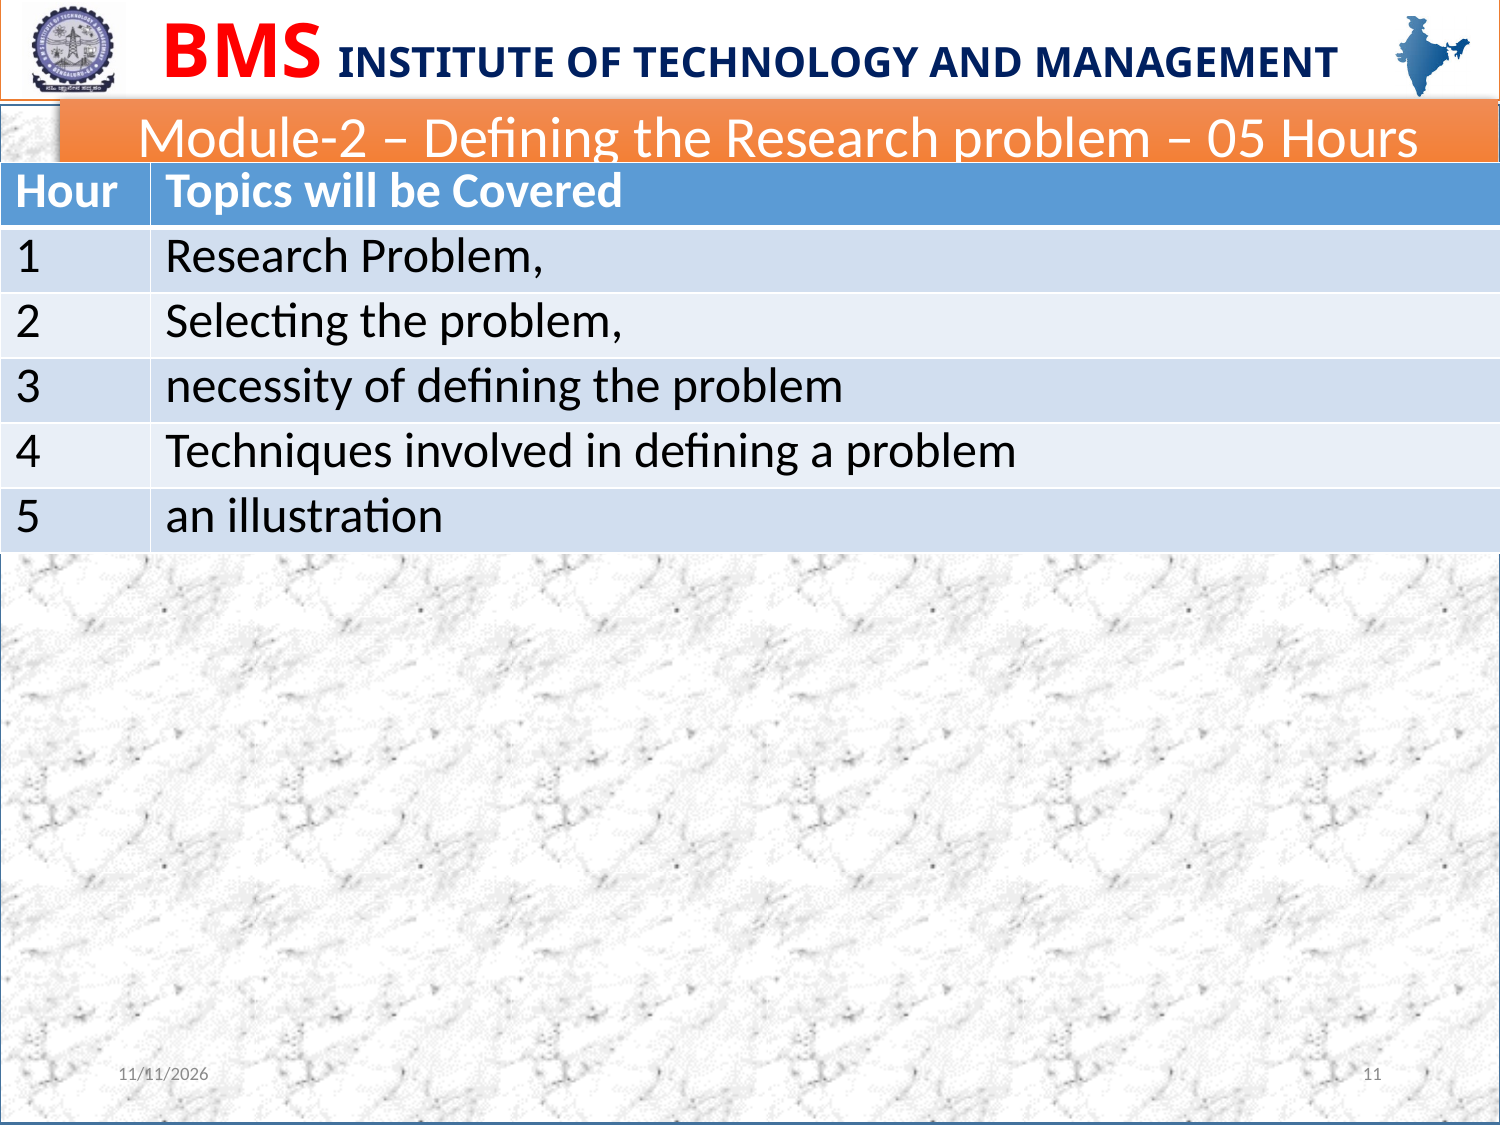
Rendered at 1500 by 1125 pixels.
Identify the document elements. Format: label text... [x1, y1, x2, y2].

picture [22, 2, 126, 98]
table_cell 4 [1, 424, 150, 487]
table_cell Research Problem, [151, 230, 1500, 292]
picture [1, 554, 1499, 1122]
table_cell 5 [1, 489, 150, 552]
table_header Topics will be Covered [151, 163, 1500, 225]
slide_number 11 [1059, 1042, 1397, 1103]
title Module-2 – Defining the Research problem – 05 Hours [60, 99, 1498, 162]
table_header Hour [1, 163, 150, 225]
table_cell 2 [1, 294, 150, 357]
table_cell 1 [1, 230, 150, 292]
picture [1395, 16, 1471, 98]
table_cell an illustration [151, 489, 1500, 552]
table_cell 3 [1, 359, 150, 422]
table_cell necessity of defining the problem [151, 359, 1500, 422]
table_cell Techniques involved in defining a problem [151, 424, 1500, 487]
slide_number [103, 1042, 441, 1103]
table_cell Selecting the problem, [151, 294, 1500, 357]
picture [1, 106, 60, 162]
